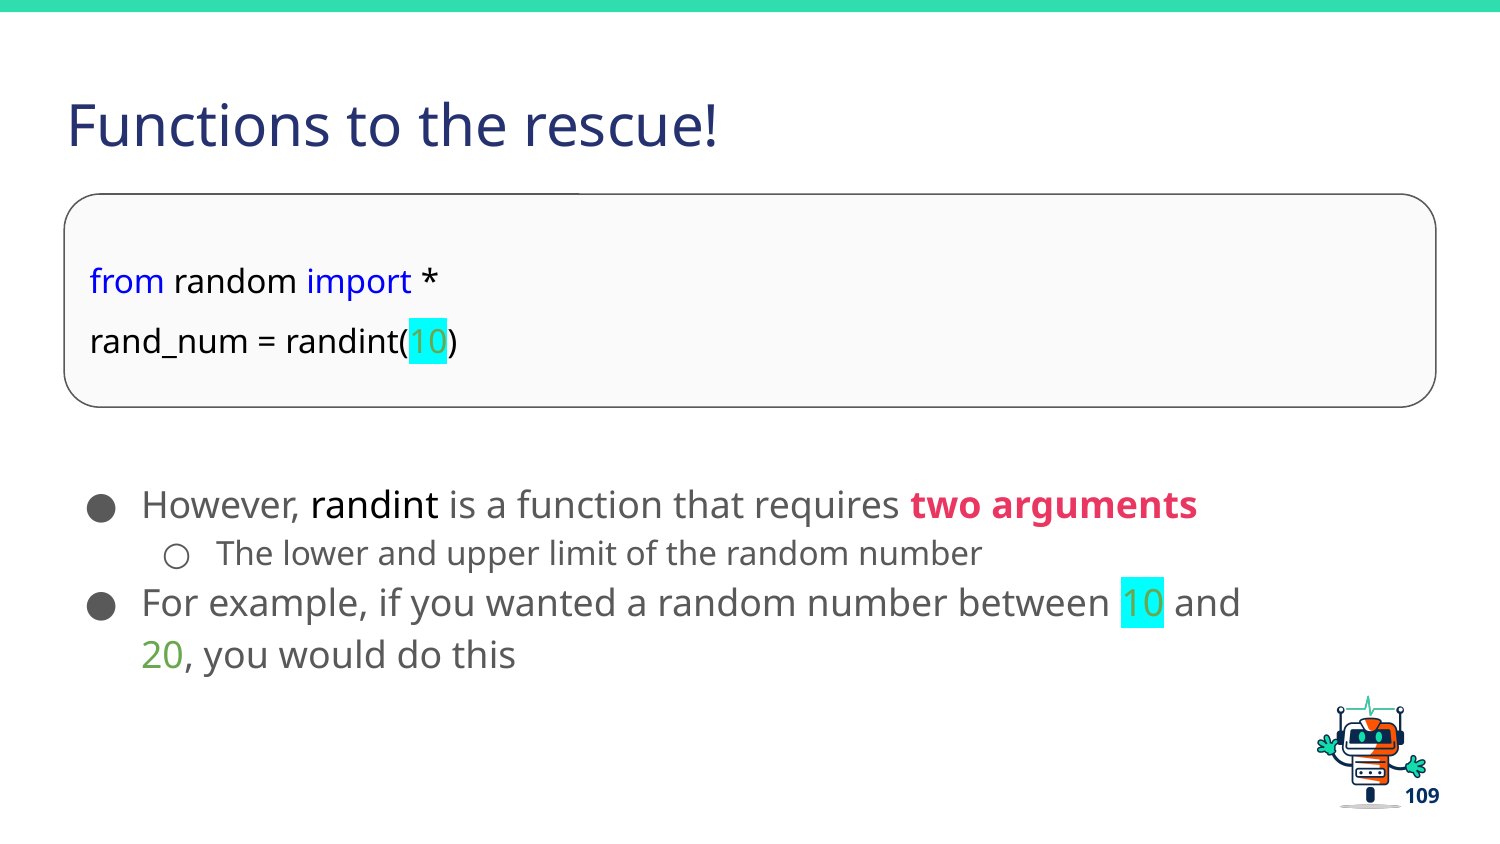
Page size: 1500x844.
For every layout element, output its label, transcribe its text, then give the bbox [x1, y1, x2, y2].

list However, randint is a function that requires two arguments The lower and upper limit of the random number For example, if you wanted a random number between 10 and 20, you would do this [51, 459, 1310, 783]
slide_number 109 [1364, 764, 1455, 830]
picture [1309, 687, 1435, 812]
title Functions to the rescue! [51, 72, 1449, 167]
text_box from random import * rand_num = randint(10) [64, 193, 1436, 408]
